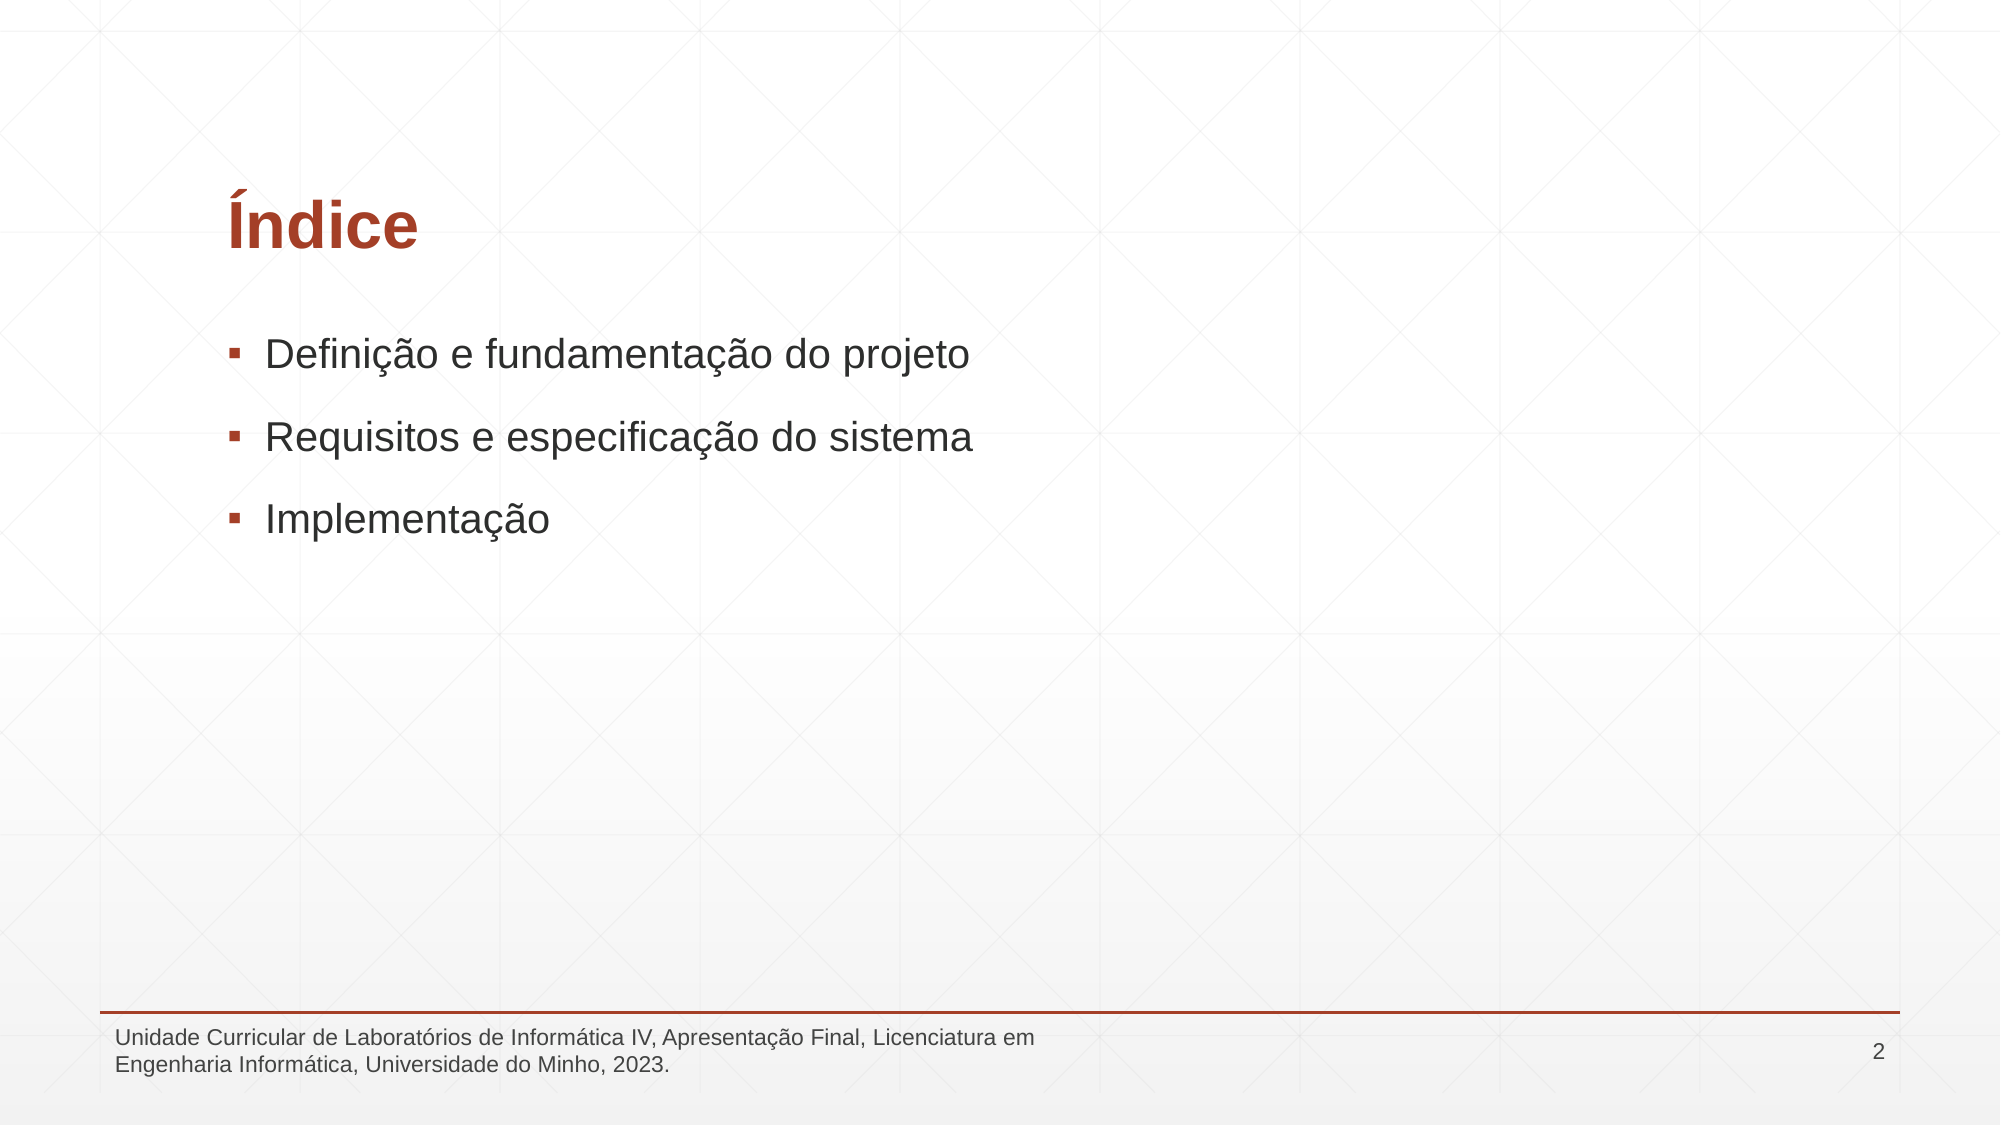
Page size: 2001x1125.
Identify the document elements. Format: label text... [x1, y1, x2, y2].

footer Unidade Curricular de Laboratórios de Informática IV, Apresentação Final, Licenciatura em Engenharia Informática, Universidade do Minho, 2023. [99, 1031, 1106, 1069]
slide_number 2 [1749, 1031, 1901, 1069]
title Índice [212, 82, 1788, 271]
list Definição e fundamentação do projeto Requisitos e especificação do sistema Implementação [212, 324, 1788, 950]
